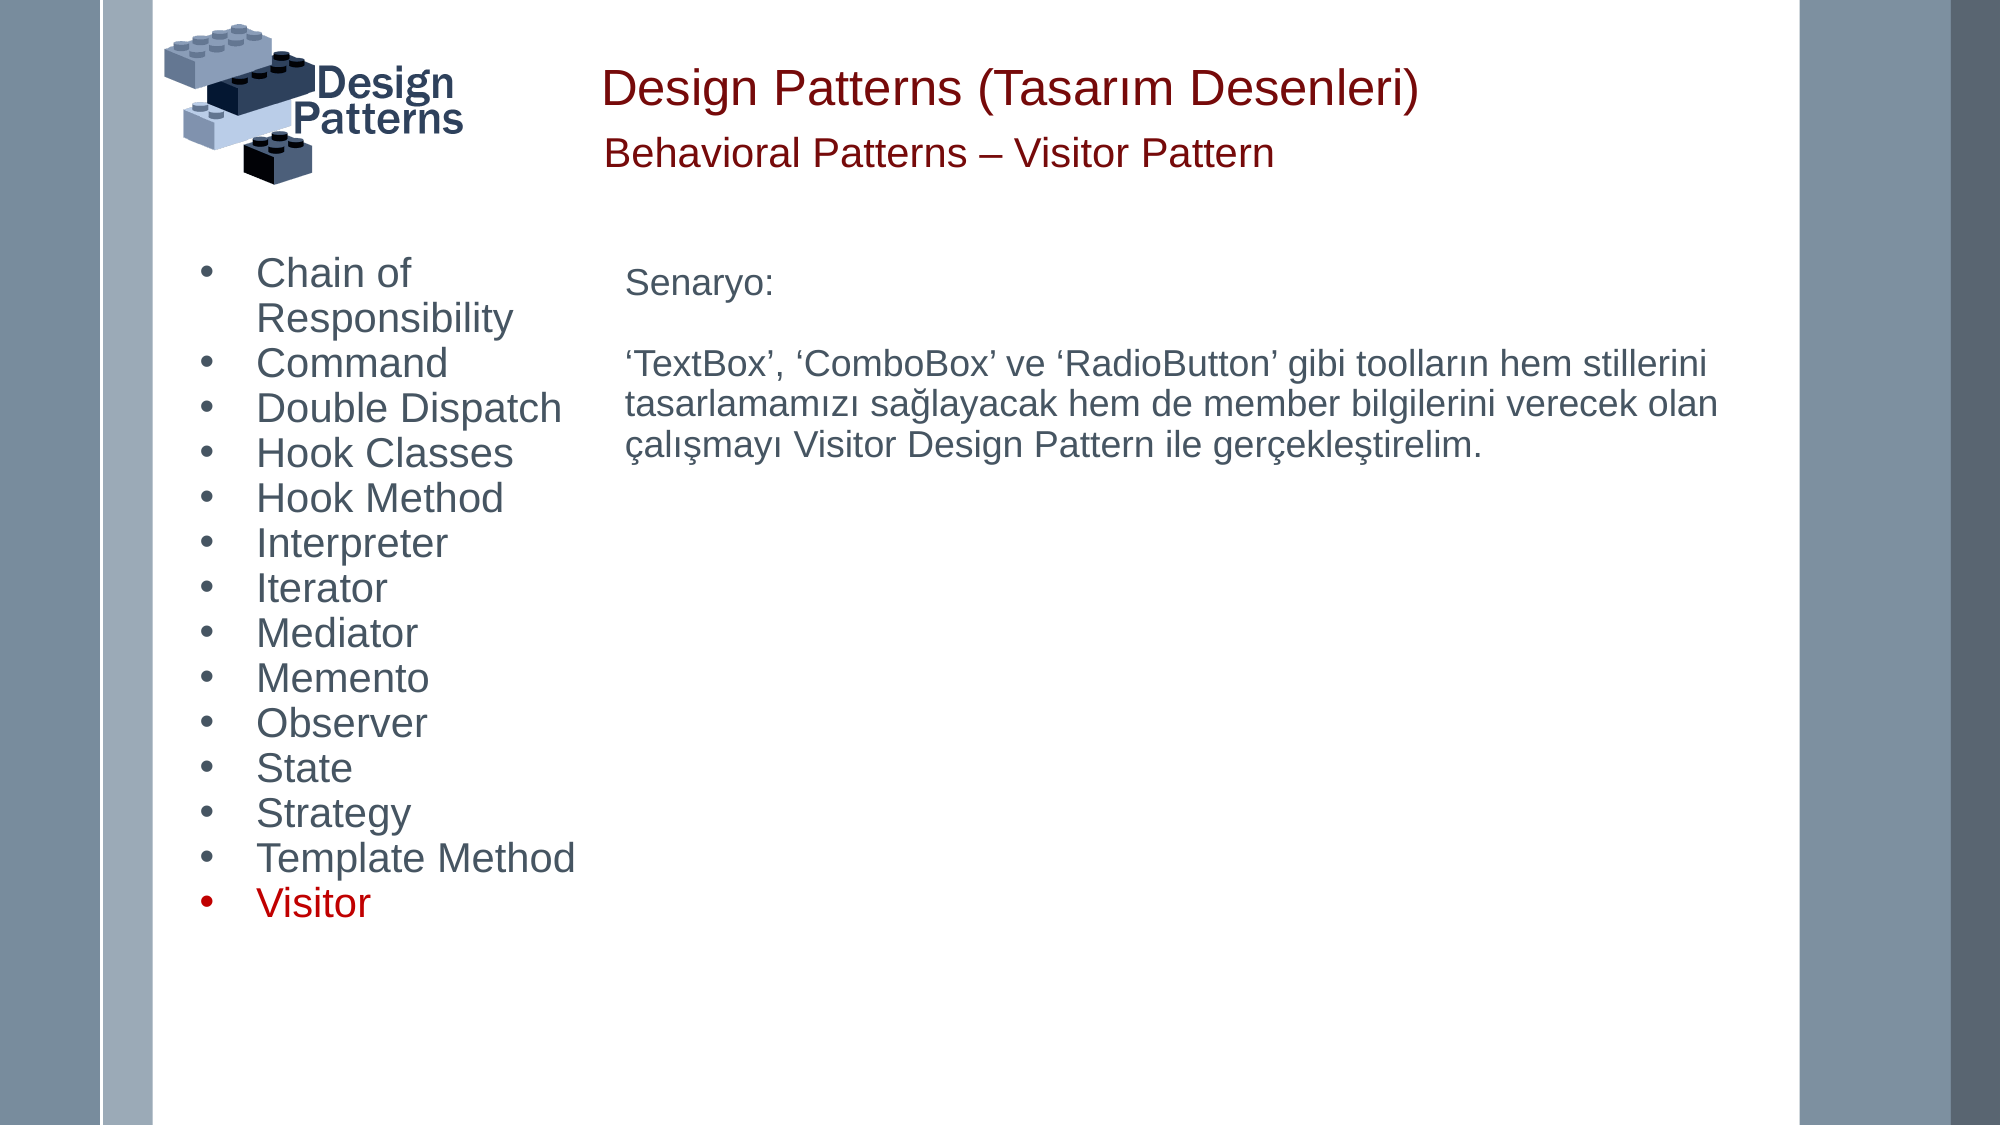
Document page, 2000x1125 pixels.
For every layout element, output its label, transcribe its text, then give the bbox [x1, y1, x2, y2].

text_box Behavioral Patterns – Visitor Pattern [588, 124, 1473, 187]
text_box Senaryo: ‘TextBox’, ‘ComboBox’ ve ‘RadioButton’ gibi toolların hem stillerini tasarlamamızı sağlayacak hem de member bilgilerini verecek olan çalışmayı Visitor Design Pattern ile gerçekleştirelim. [609, 255, 1768, 1080]
picture [161, 24, 465, 185]
text_box Chain of Responsibility Command Double Dispatch Hook Classes Hook Method Interpreter Iterator Mediator Memento Observer State Strategy Template Method Visitor [184, 243, 610, 1068]
text_box Design Patterns (Tasarım Desenleri) [586, 54, 1555, 125]
